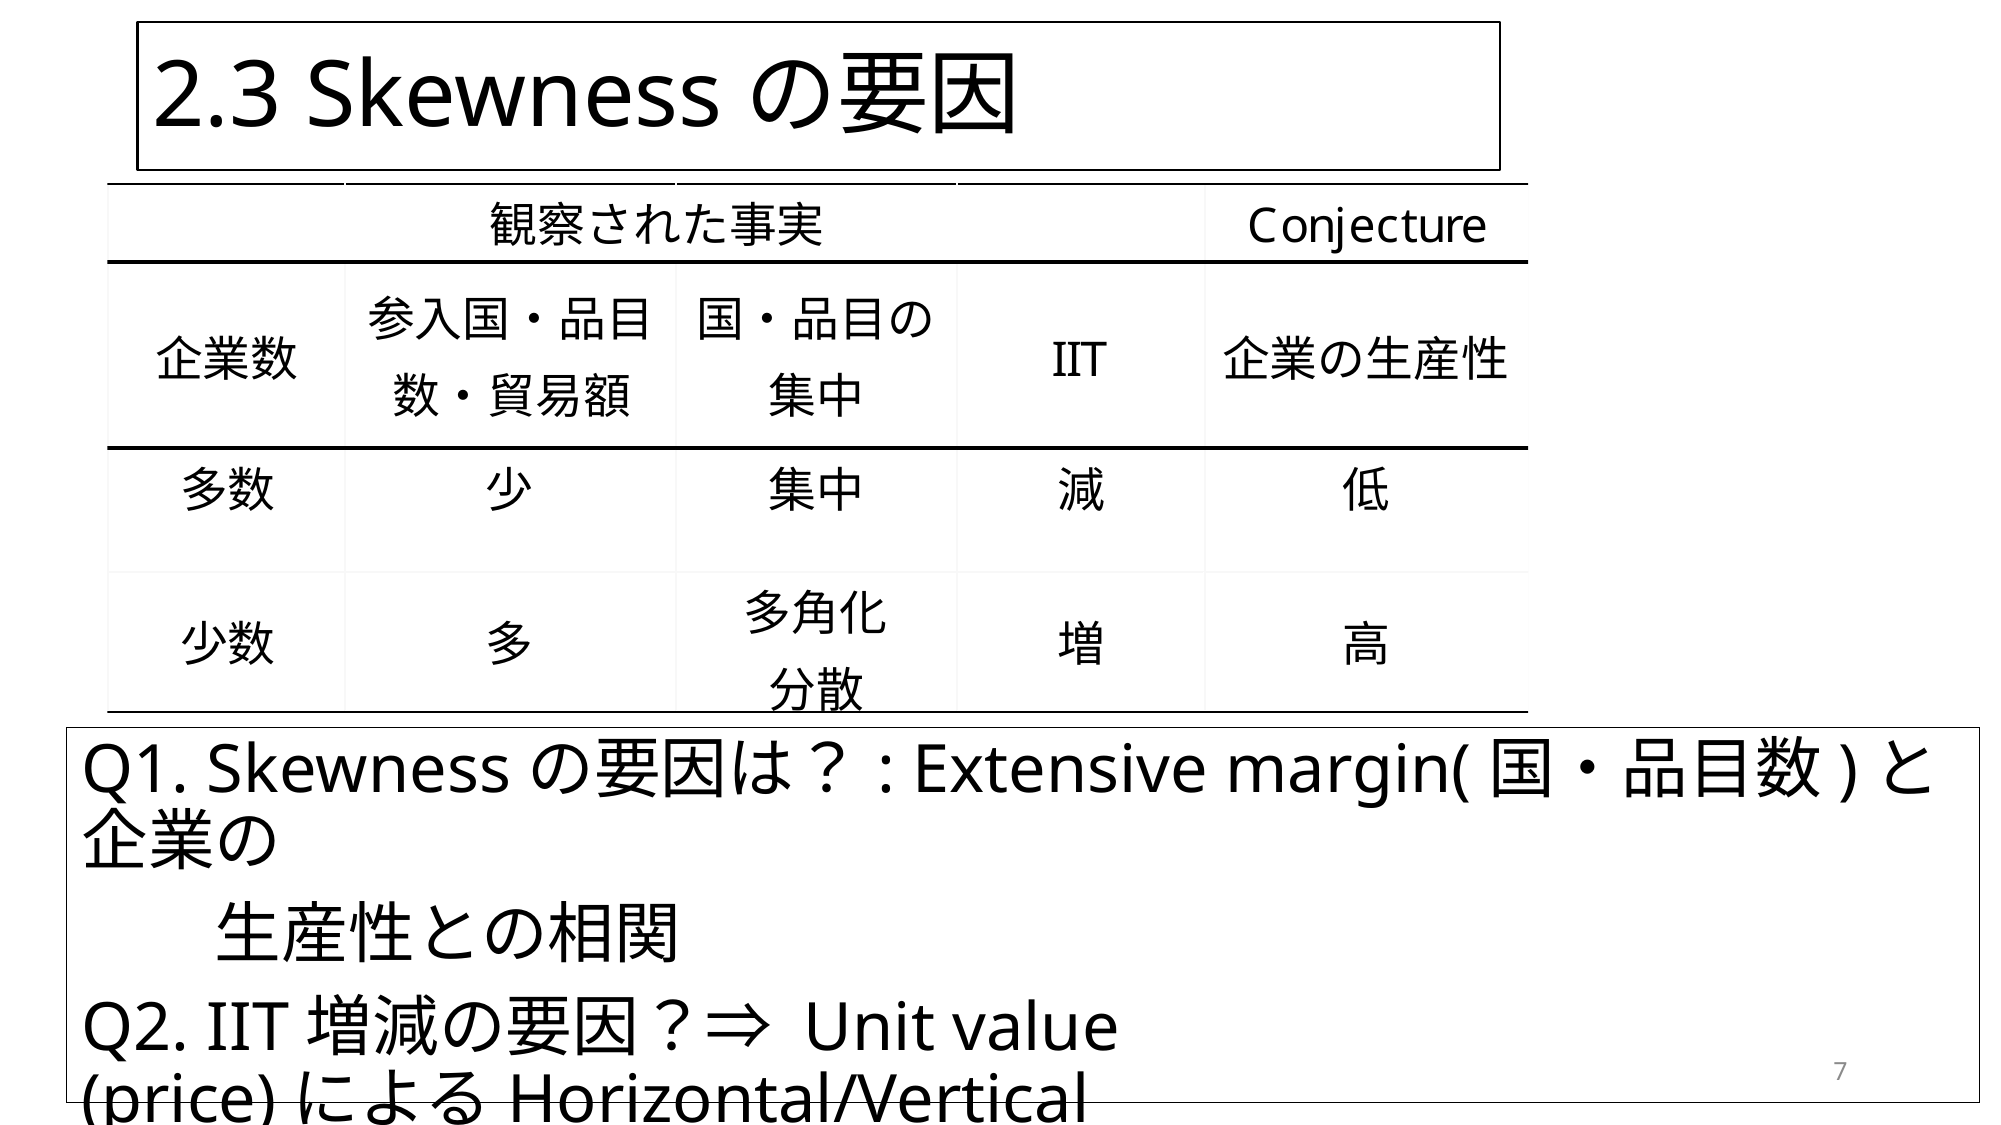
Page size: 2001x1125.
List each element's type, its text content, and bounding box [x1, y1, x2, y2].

picture [107, 182, 1531, 715]
title 2.3 Skewnessの要因 [137, 22, 1500, 171]
text_box Q1. Skewnessの要因は？: Extensive margin(国・品目数)と企業の 生産性との相関 Q2. IIT増減の要因？⇒ Unit value (price)によるHorizontal/Vertical IITの分割⇒輸出入による企業のreorganization [66, 727, 1980, 1103]
